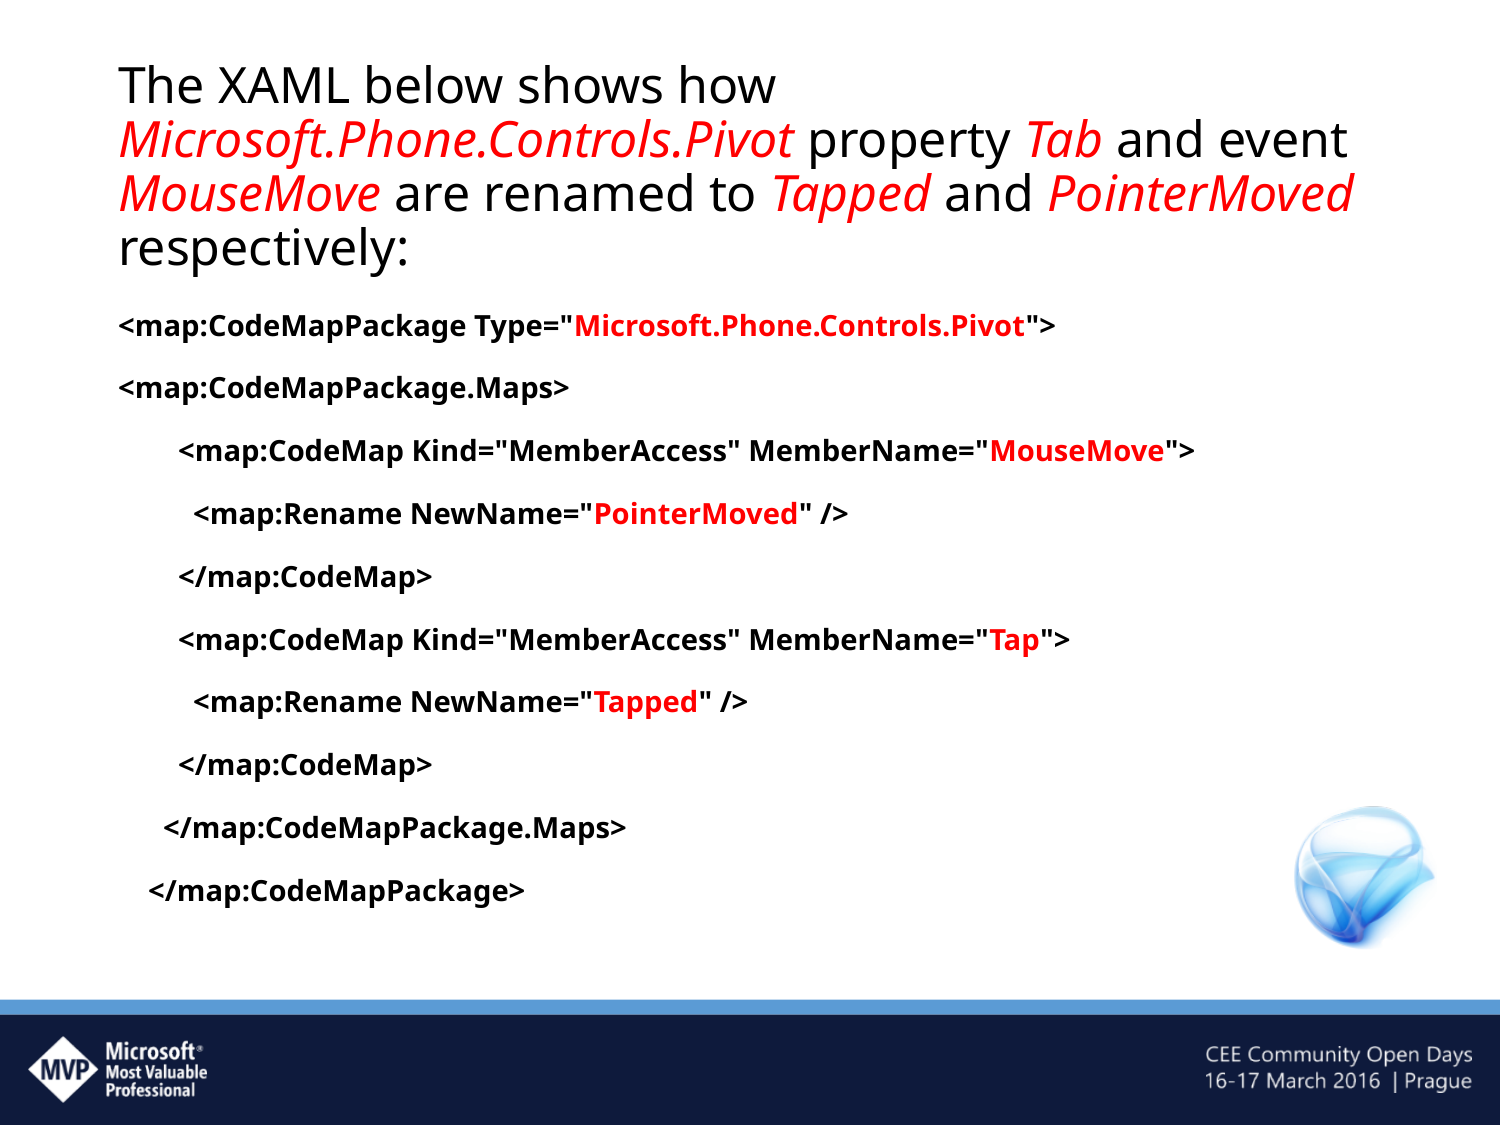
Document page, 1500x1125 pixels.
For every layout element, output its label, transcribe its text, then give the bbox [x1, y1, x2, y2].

picture [1206, 1046, 1472, 1093]
picture [1286, 804, 1437, 955]
picture [28, 1036, 207, 1103]
title The XAML below shows how Microsoft.Phone.Controls.Pivot property Tab and event MouseMove are renamed to Tapped and PointerMoved respectively: [103, 59, 1397, 278]
list <map:CodeMapPackage Type="Microsoft.Phone.Controls.Pivot"> <map:CodeMapPackage.Maps> <map:CodeMap Kind="MemberAccess" MemberName="MouseMove"> <map:Rename NewName="PointerMoved" /> </map:CodeMap> <map:CodeMap Kind="MemberAccess" MemberName="Tap"> <map:Rename NewName="Tapped" /> </map:CodeMap> </map:CodeMapPackage.Maps> </map:CodeMapPackage> [103, 292, 1397, 955]
